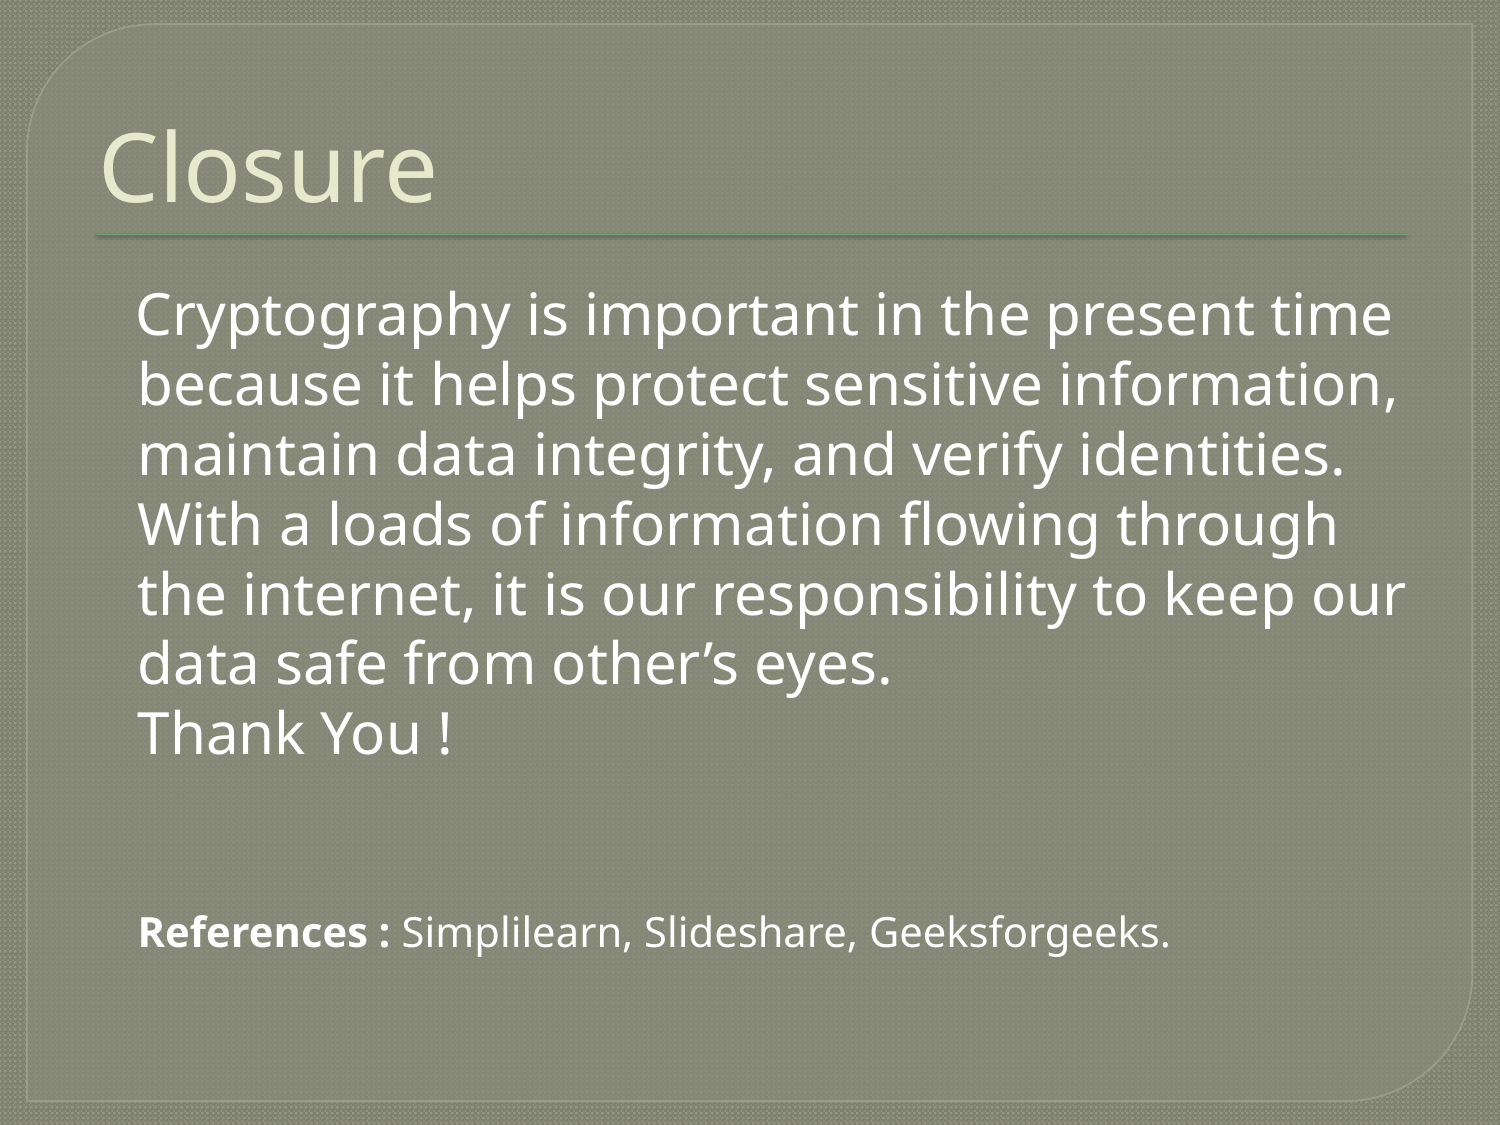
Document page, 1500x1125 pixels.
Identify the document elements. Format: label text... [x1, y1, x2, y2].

title Closure [75, 41, 1425, 230]
list Cryptography is important in the present time because it helps protect sensitive information, maintain data integrity, and verify identities. With a loads of information flowing through the internet, it is our responsibility to keep our data safe from other’s eyes. Thank You ! References : Simplilearn, Slideshare, Geeksforgeeks. [75, 270, 1425, 1013]
